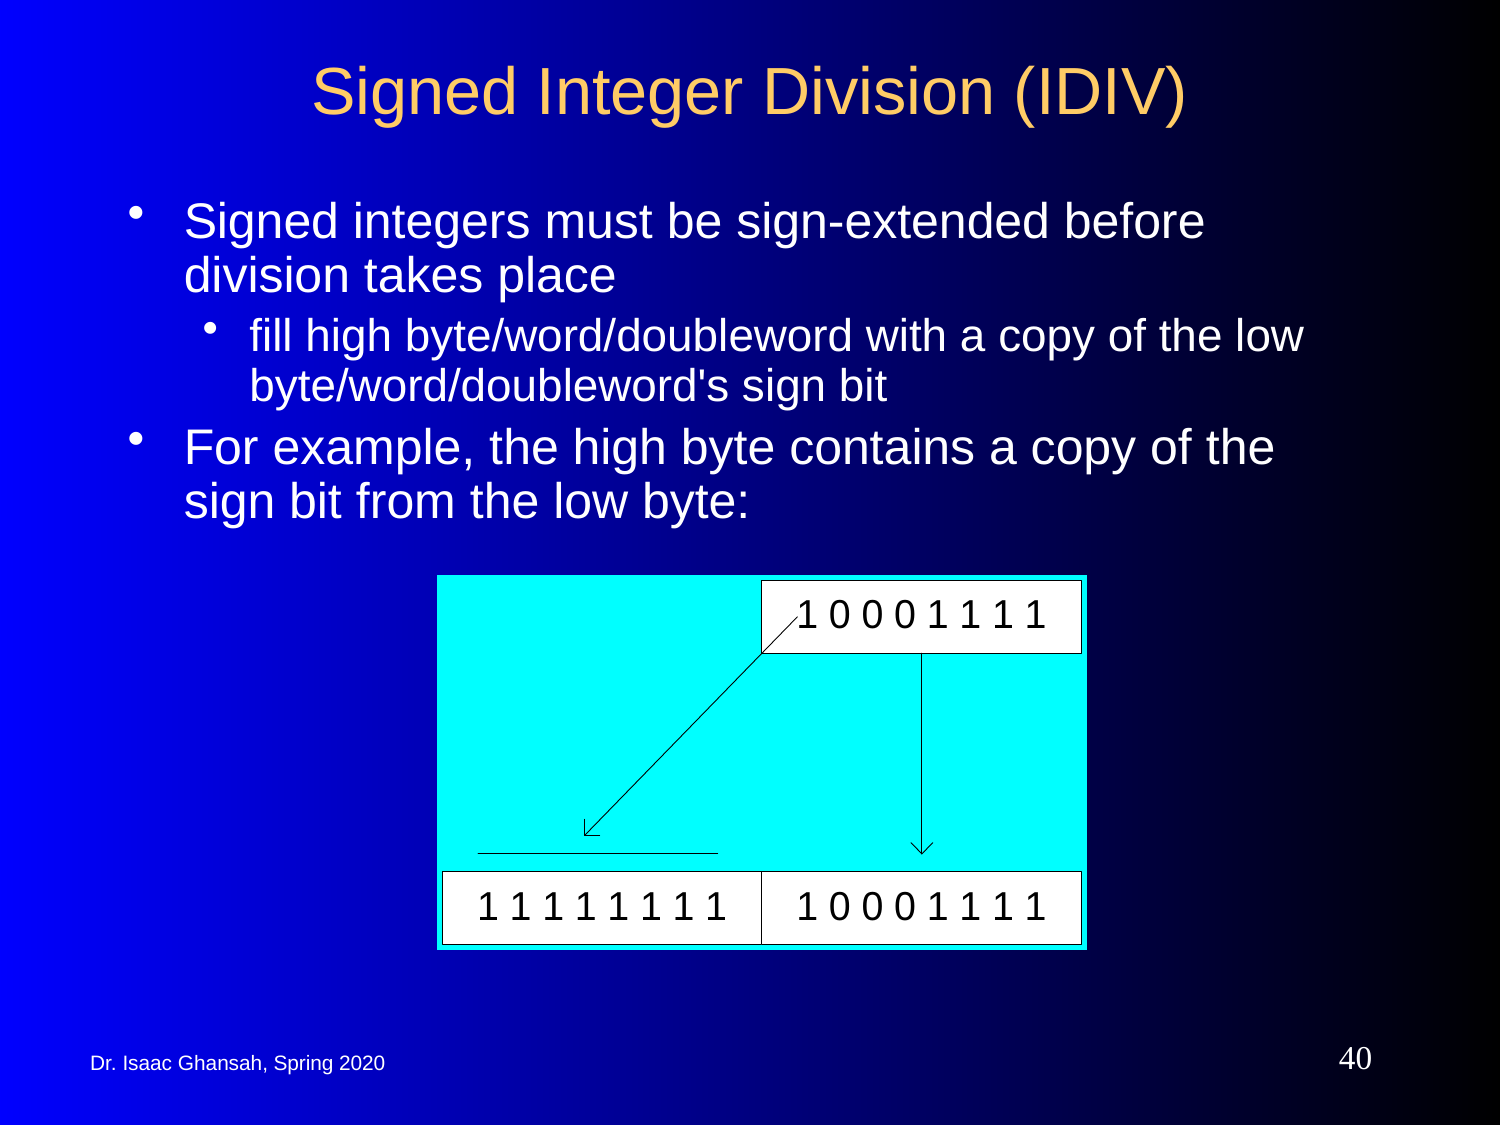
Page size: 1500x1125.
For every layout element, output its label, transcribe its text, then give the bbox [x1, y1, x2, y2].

footer Dr. Isaac Ghansah, Spring 2020 [75, 1037, 800, 1088]
slide_number 40 [1224, 1025, 1388, 1088]
list Signed integers must be sign-extended before division takes place fill high byte/word/doubleword with a copy of the low byte/word/doubleword's sign bit For example, the high byte contains a copy of the sign bit from the low byte: [112, 187, 1363, 563]
title Signed Integer Division (IDIV) [112, 37, 1388, 138]
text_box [437, 574, 1088, 951]
